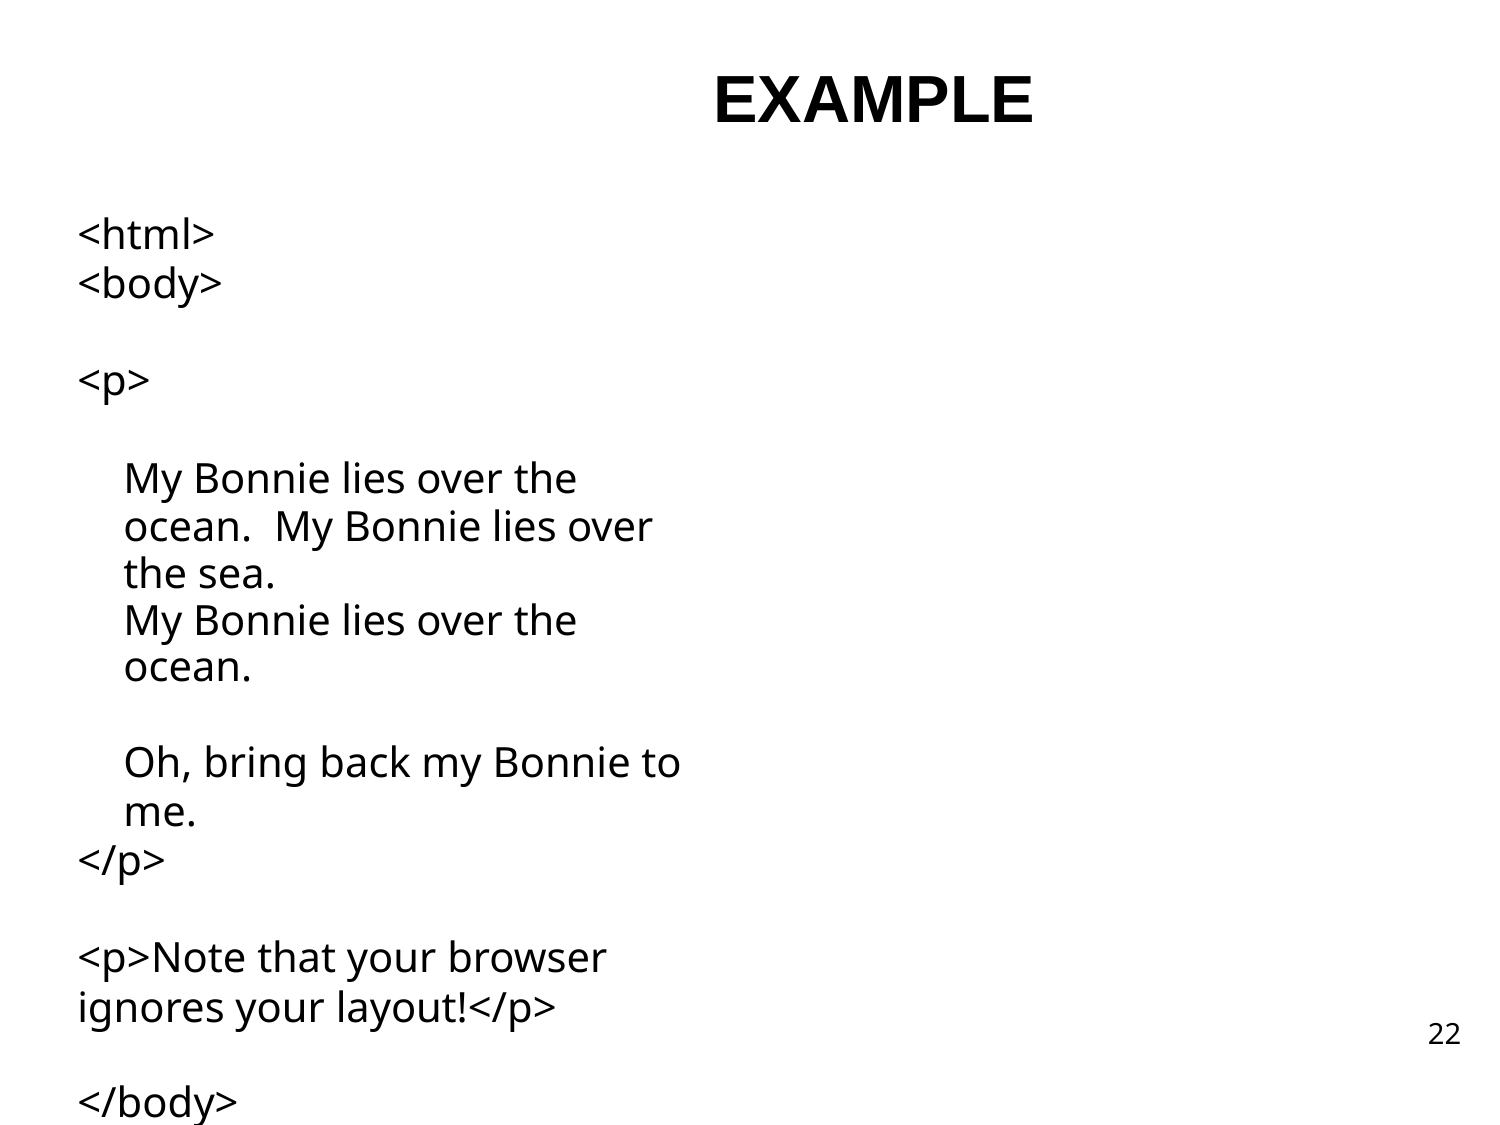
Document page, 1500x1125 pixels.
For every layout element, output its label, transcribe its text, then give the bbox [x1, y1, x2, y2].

text_box 22 [1421, 1020, 1467, 1056]
text_box <html> <body> <p> My Bonnie lies over the ocean. My Bonnie lies over the sea. My Bonnie lies over the ocean. Oh, bring back my Bonnie to me. </p> <p>Note that your browser ignores your layout!</p> </body> </html> [75, 207, 1035, 1125]
title EXAMPLE [711, 53, 1038, 244]
